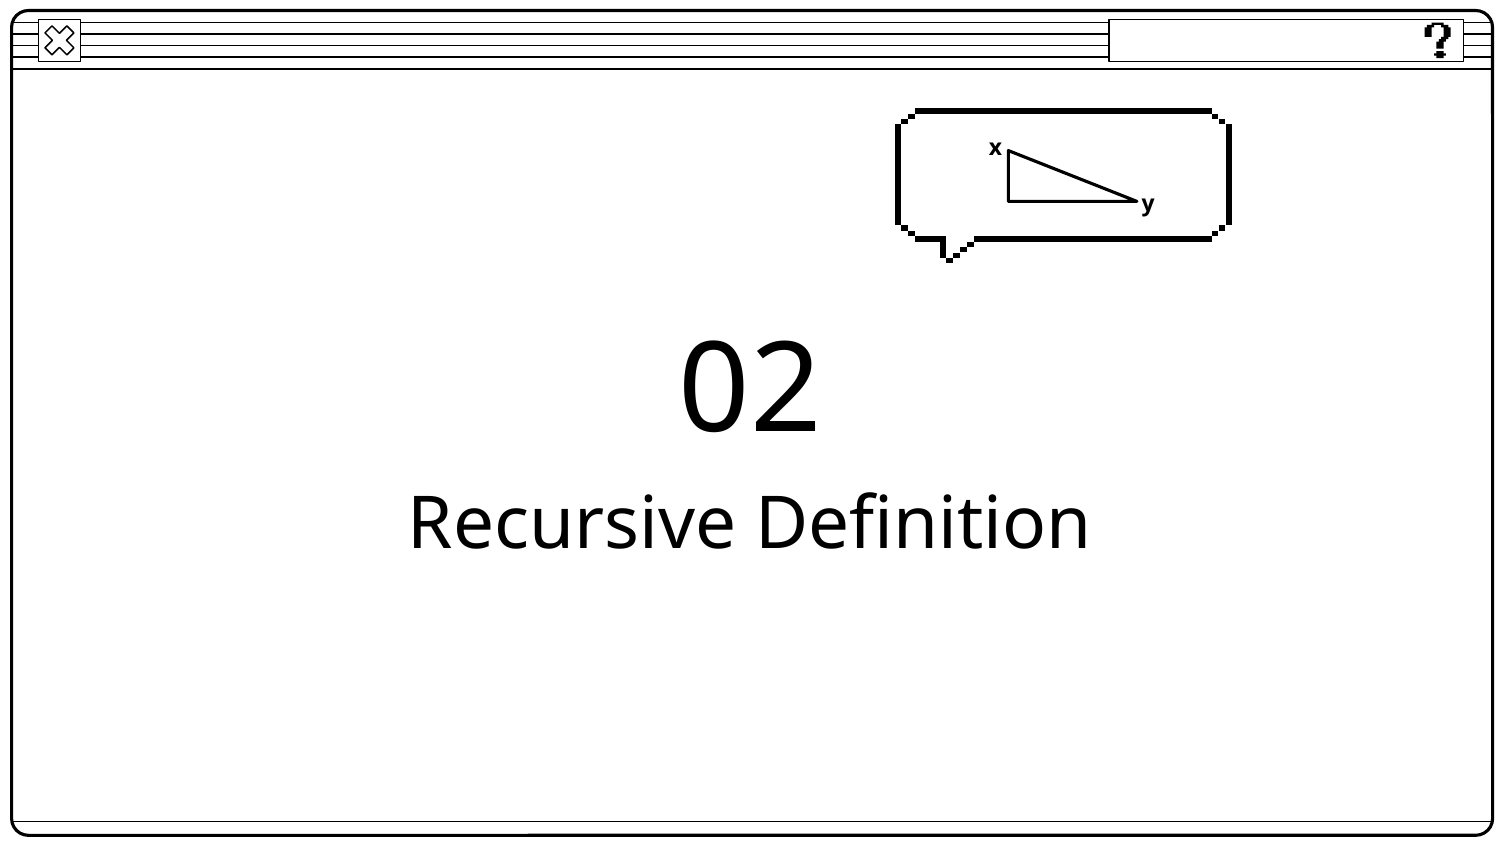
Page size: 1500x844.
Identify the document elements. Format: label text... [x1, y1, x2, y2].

title Recursive Definition [313, 450, 1187, 589]
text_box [894, 108, 1233, 264]
title 02 [491, 312, 1009, 451]
